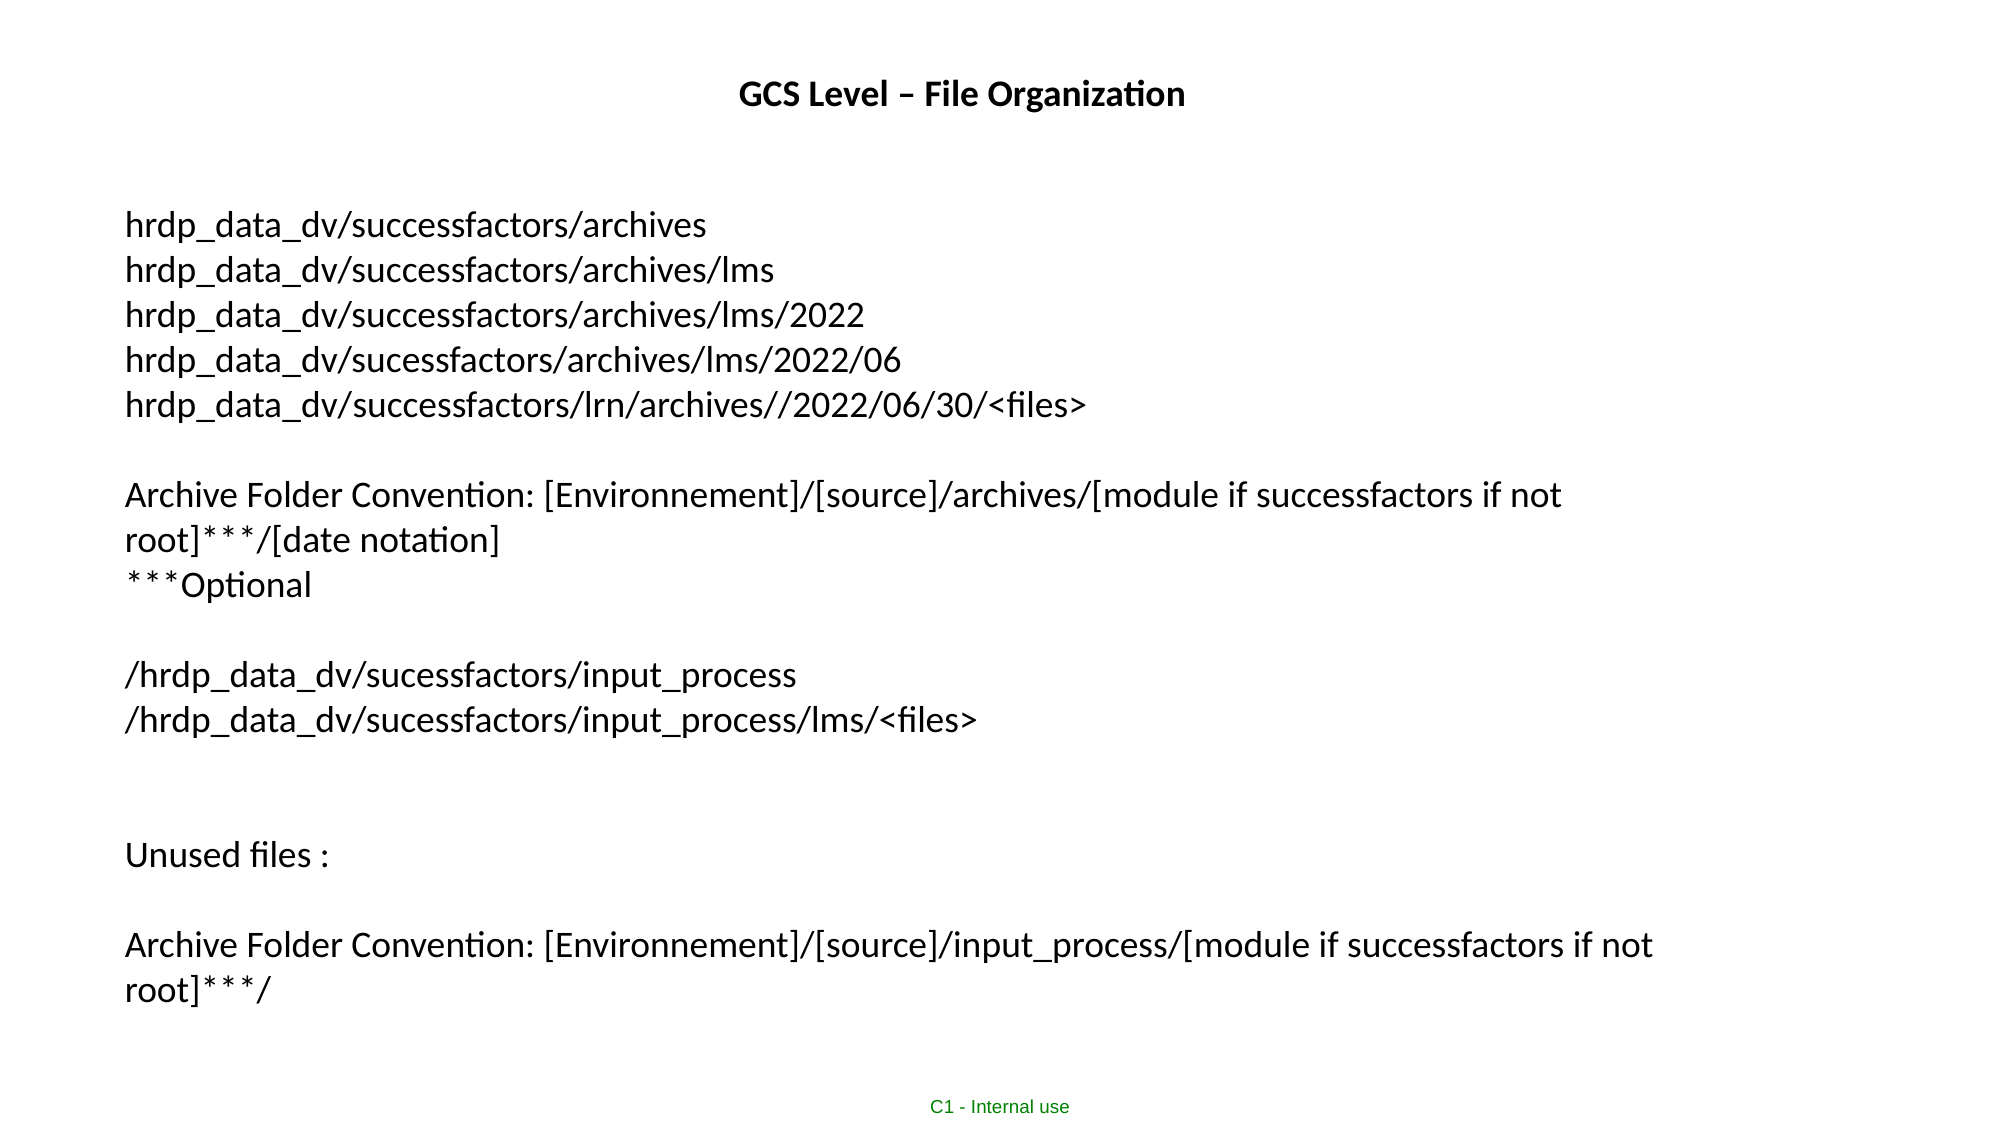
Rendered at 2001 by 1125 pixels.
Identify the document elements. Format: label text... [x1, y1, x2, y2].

text_box GCS Level – File Organization [723, 61, 1202, 122]
text_box hrdp_data_dv/successfactors/archives hrdp_data_dv/successfactors/archives/lms hrdp_data_dv/successfactors/archives/lms/2022 hrdp_data_dv/sucessfactors/archives/lms/2022/06 hrdp_data_dv/successfactors/lrn/archives//2022/06/30/<files> Archive Folder Convention: [Environnement]/[source]/archives/[module if successfactors if not root]***/[date notation] ***Optional /hrdp_data_dv/sucessfactors/input_process /hrdp_data_dv/sucessfactors/input_process/lms/<files> Unused files : Archive Folder Convention: [Environnement]/[source]/input_process/[module if successfactors if not root]***/ [109, 191, 1687, 1125]
